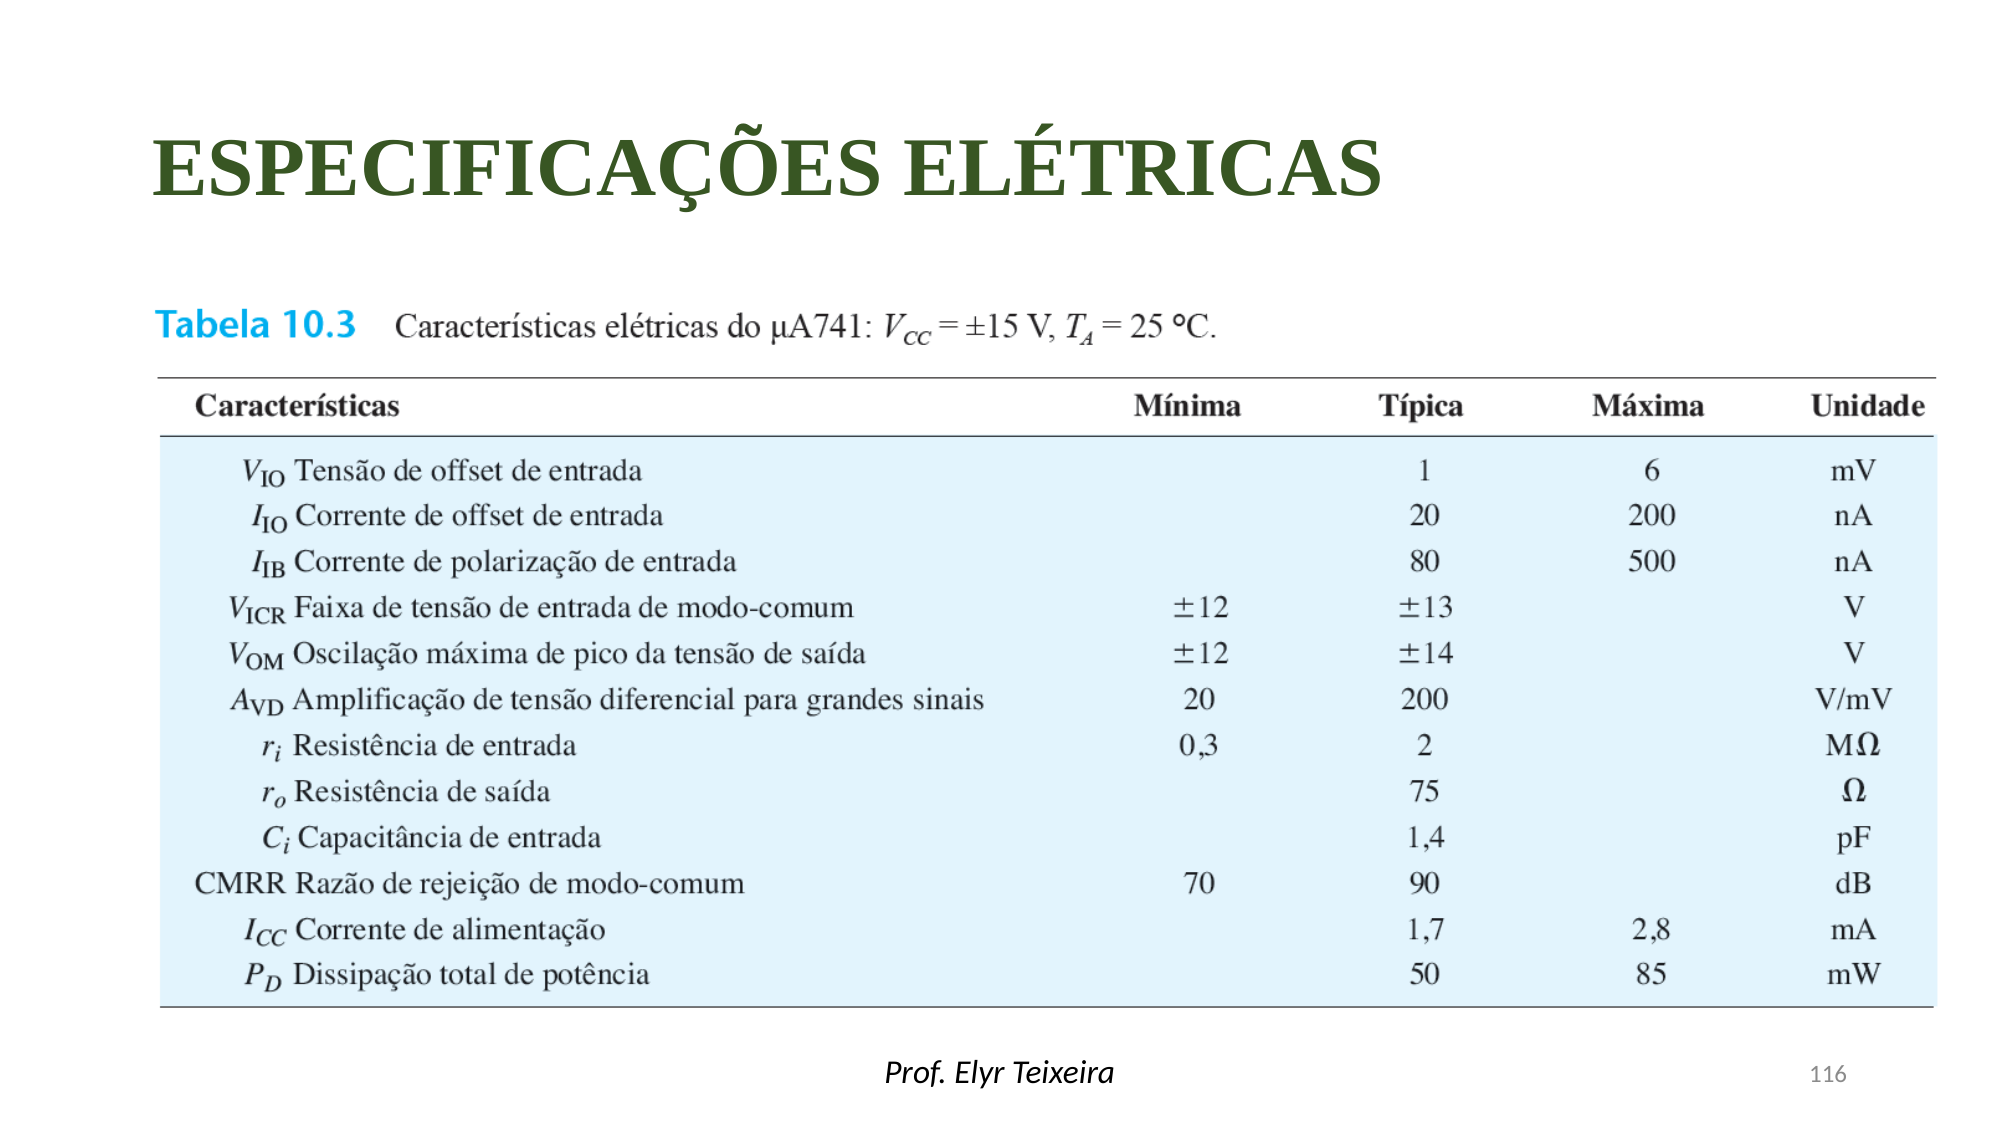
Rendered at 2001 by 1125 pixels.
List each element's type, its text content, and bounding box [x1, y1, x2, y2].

slide_number 116 [1412, 1042, 1863, 1103]
footer Prof. Elyr Teixeira [662, 1042, 1338, 1103]
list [144, 299, 1940, 1014]
title Especificações elétricas [137, 59, 1948, 278]
